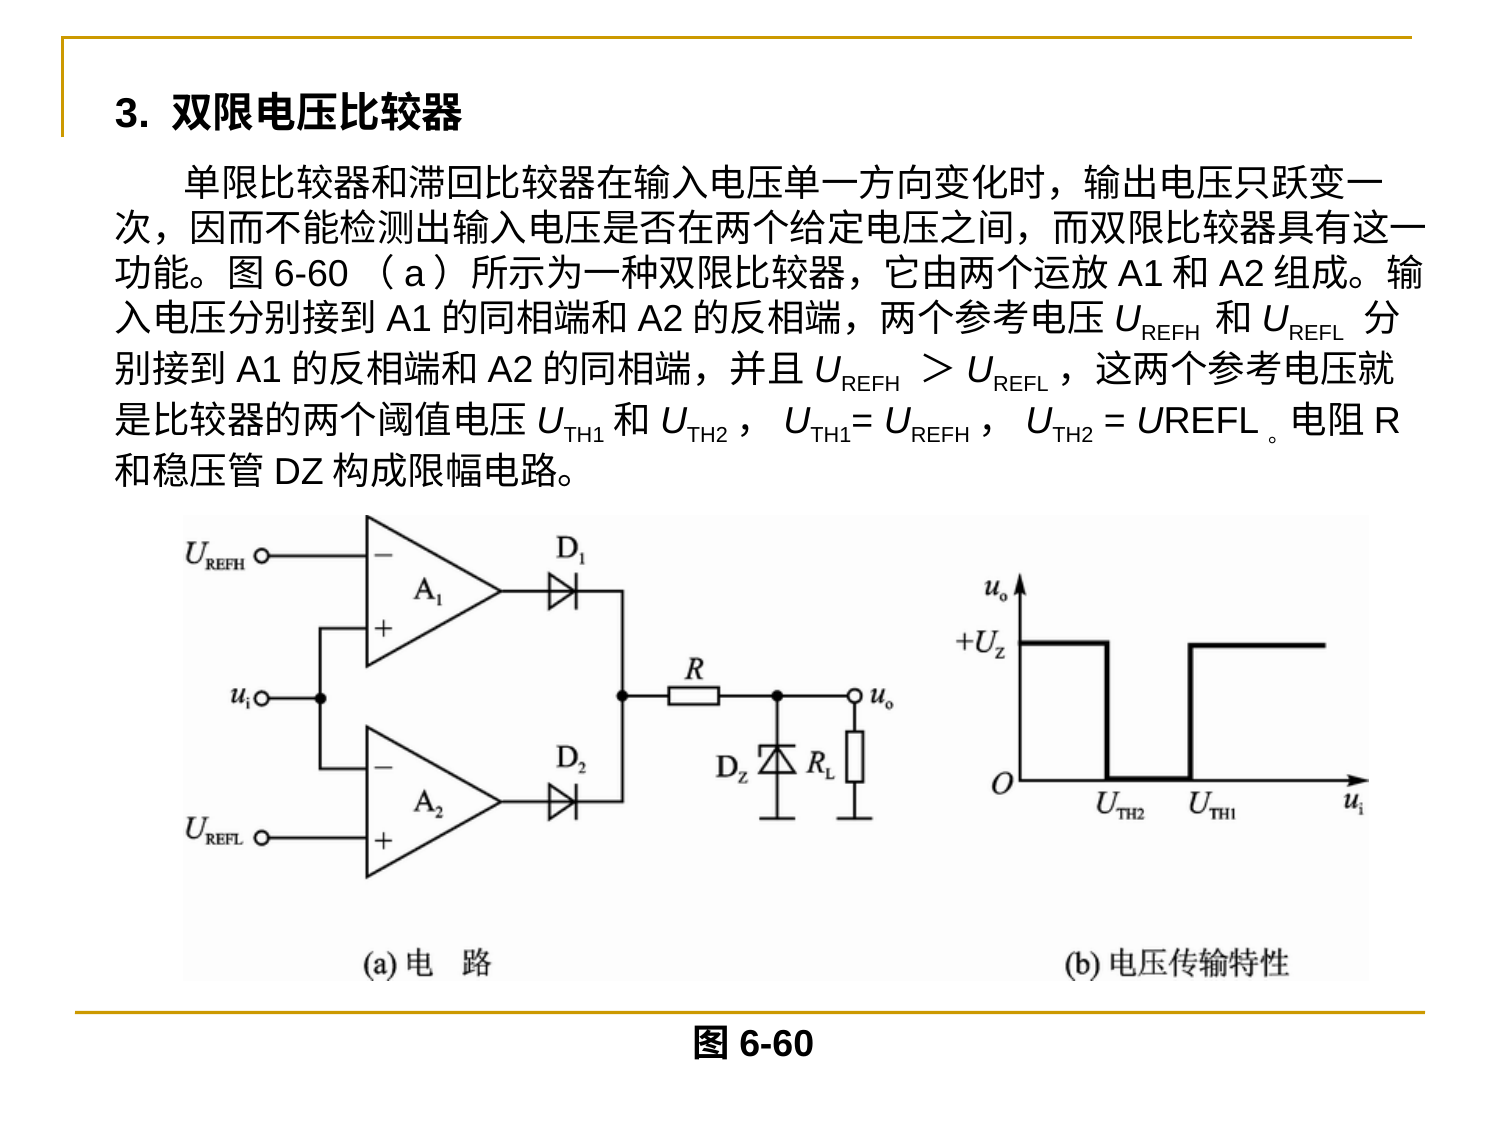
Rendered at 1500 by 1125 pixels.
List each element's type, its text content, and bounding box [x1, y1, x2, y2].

text_box 图6-60 [643, 1011, 892, 1072]
text_box 3. 双限电压比较器 单限比较器和滞回比较器在输入电压单一方向变化时，输出电压只跃变一次，因而不能检测出输入电压是否在两个给定电压之间，而双限比较器具有这一功能。图6-60（a）所示为一种双限比较器，它由两个运放A1和A2组成。输入电压分别接到A1的同相端和A2的反相端，两个参考电压UREFH 和UREFL 分别接到A1的反相端和A2的同相端，并且UREFH ＞UREFL，这两个参考电压就是比较器的两个阈值电压UTH1和UTH2，UTH1= UREFH，UTH2 = UREFL。电阻R和稳压管DZ构成限幅电路。 [100, 78, 1447, 500]
picture [182, 515, 1370, 982]
